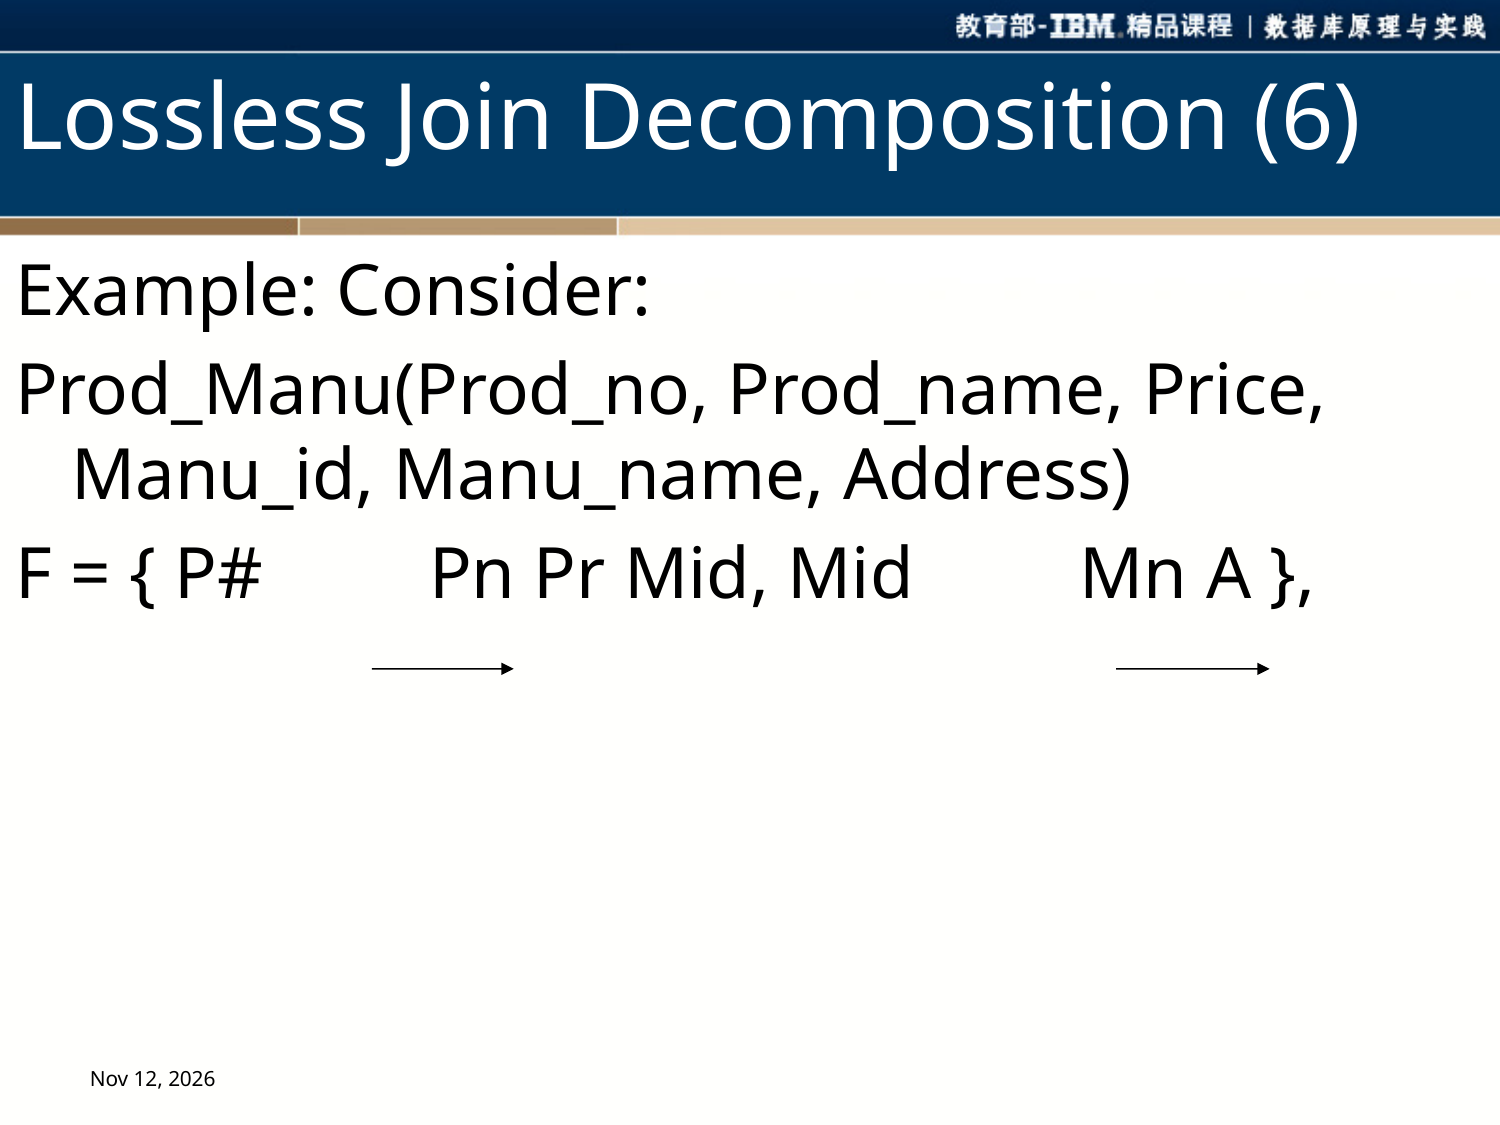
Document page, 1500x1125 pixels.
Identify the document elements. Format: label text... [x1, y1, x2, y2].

list Example: Consider: Prod_Manu(Prod_no, Prod_name, Price, Manu_id, Manu_name, Address) F = { P# Pn Pr Mid, Mid Mn A }, [0, 237, 1450, 1125]
picture [0, 0, 1500, 50]
text_box [1116, 662, 1270, 676]
title Lossless Join Decomposition (6) [0, 50, 1500, 175]
picture [0, 175, 1500, 1125]
text_box [371, 662, 514, 676]
